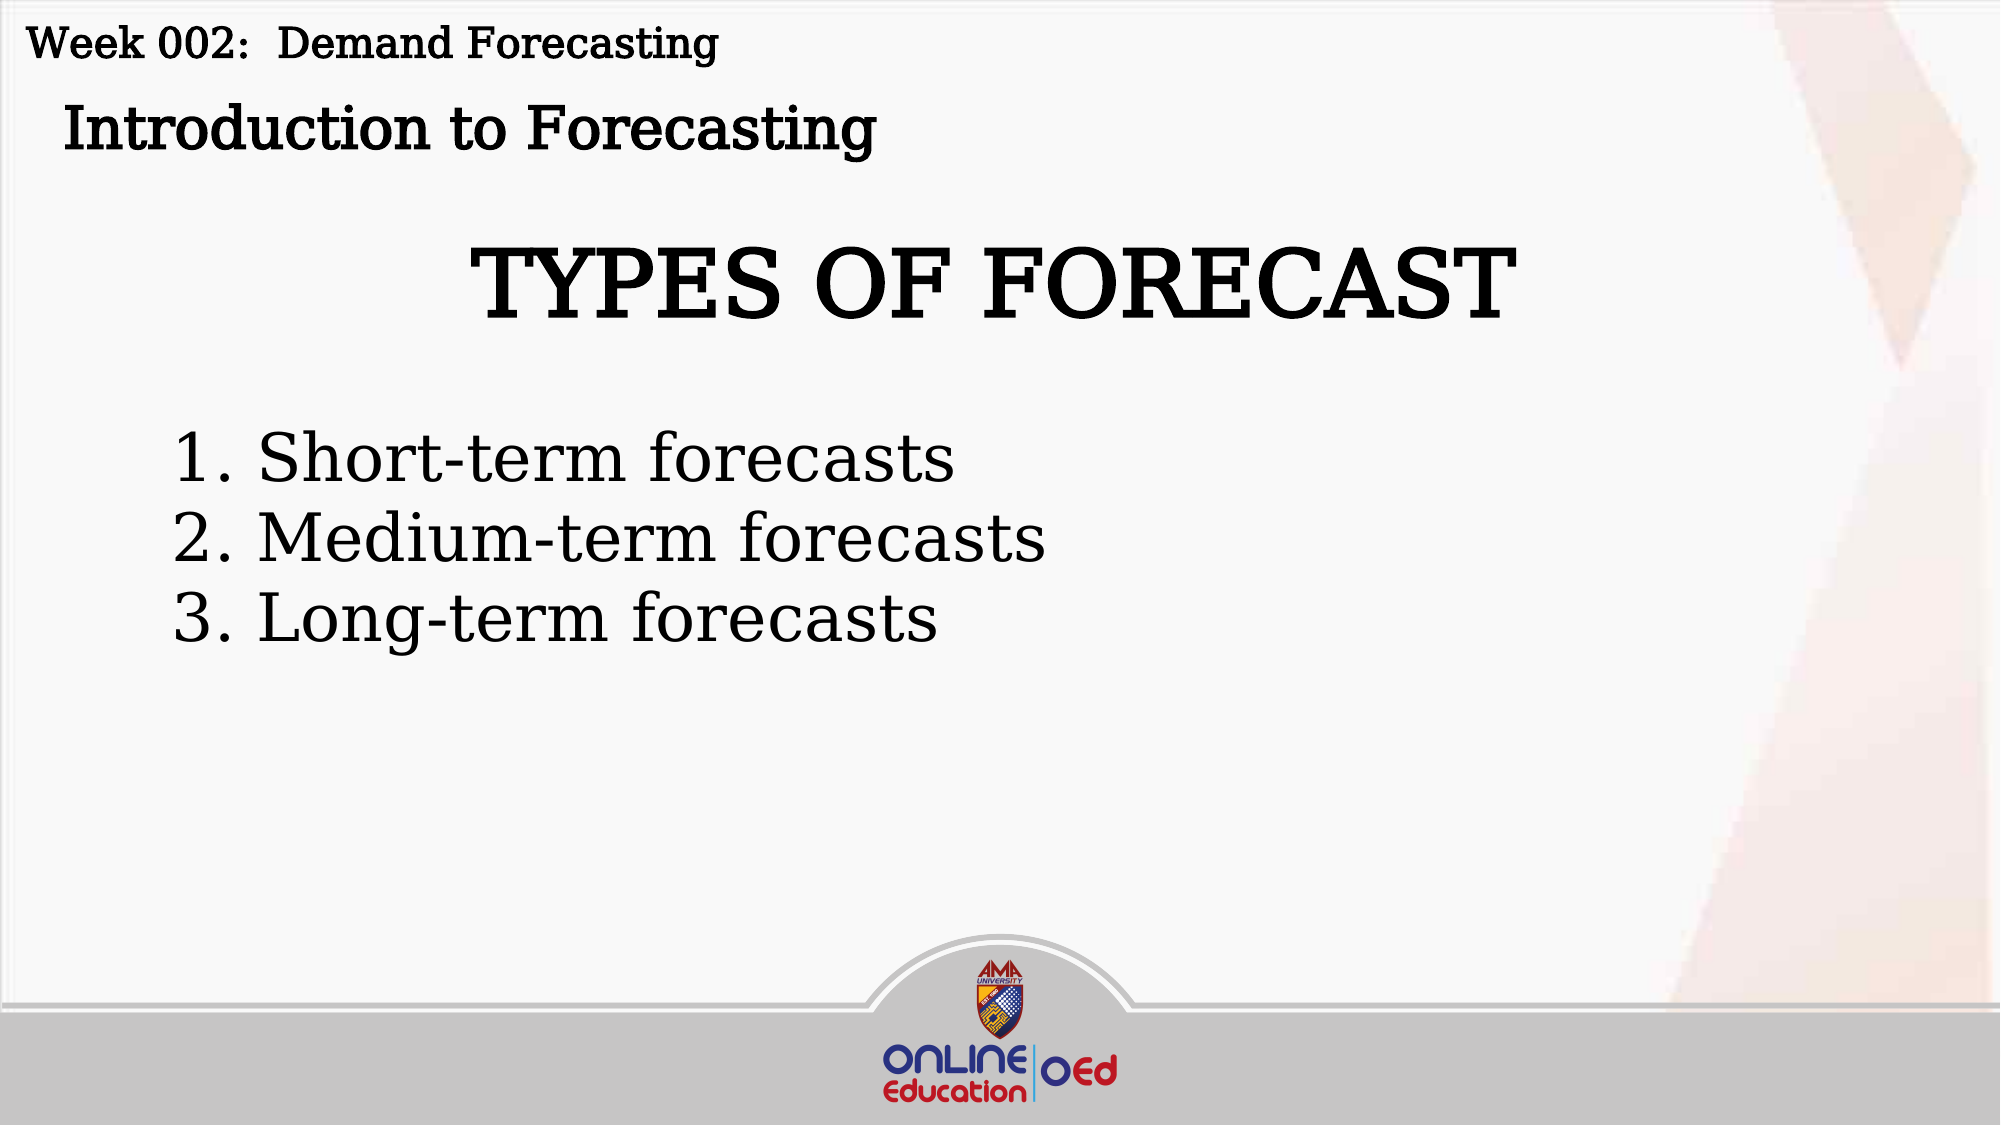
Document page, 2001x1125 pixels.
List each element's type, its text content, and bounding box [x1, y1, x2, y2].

text_box Introduction to Forecasting [11, 82, 1984, 168]
text_box Week 002: Demand Forecasting [11, 8, 1984, 74]
text_box TYPES OF FORECAST Short-term forecasts Medium-term forecasts Long-term forecasts [98, 217, 1832, 732]
picture [0, 0, 2001, 1125]
